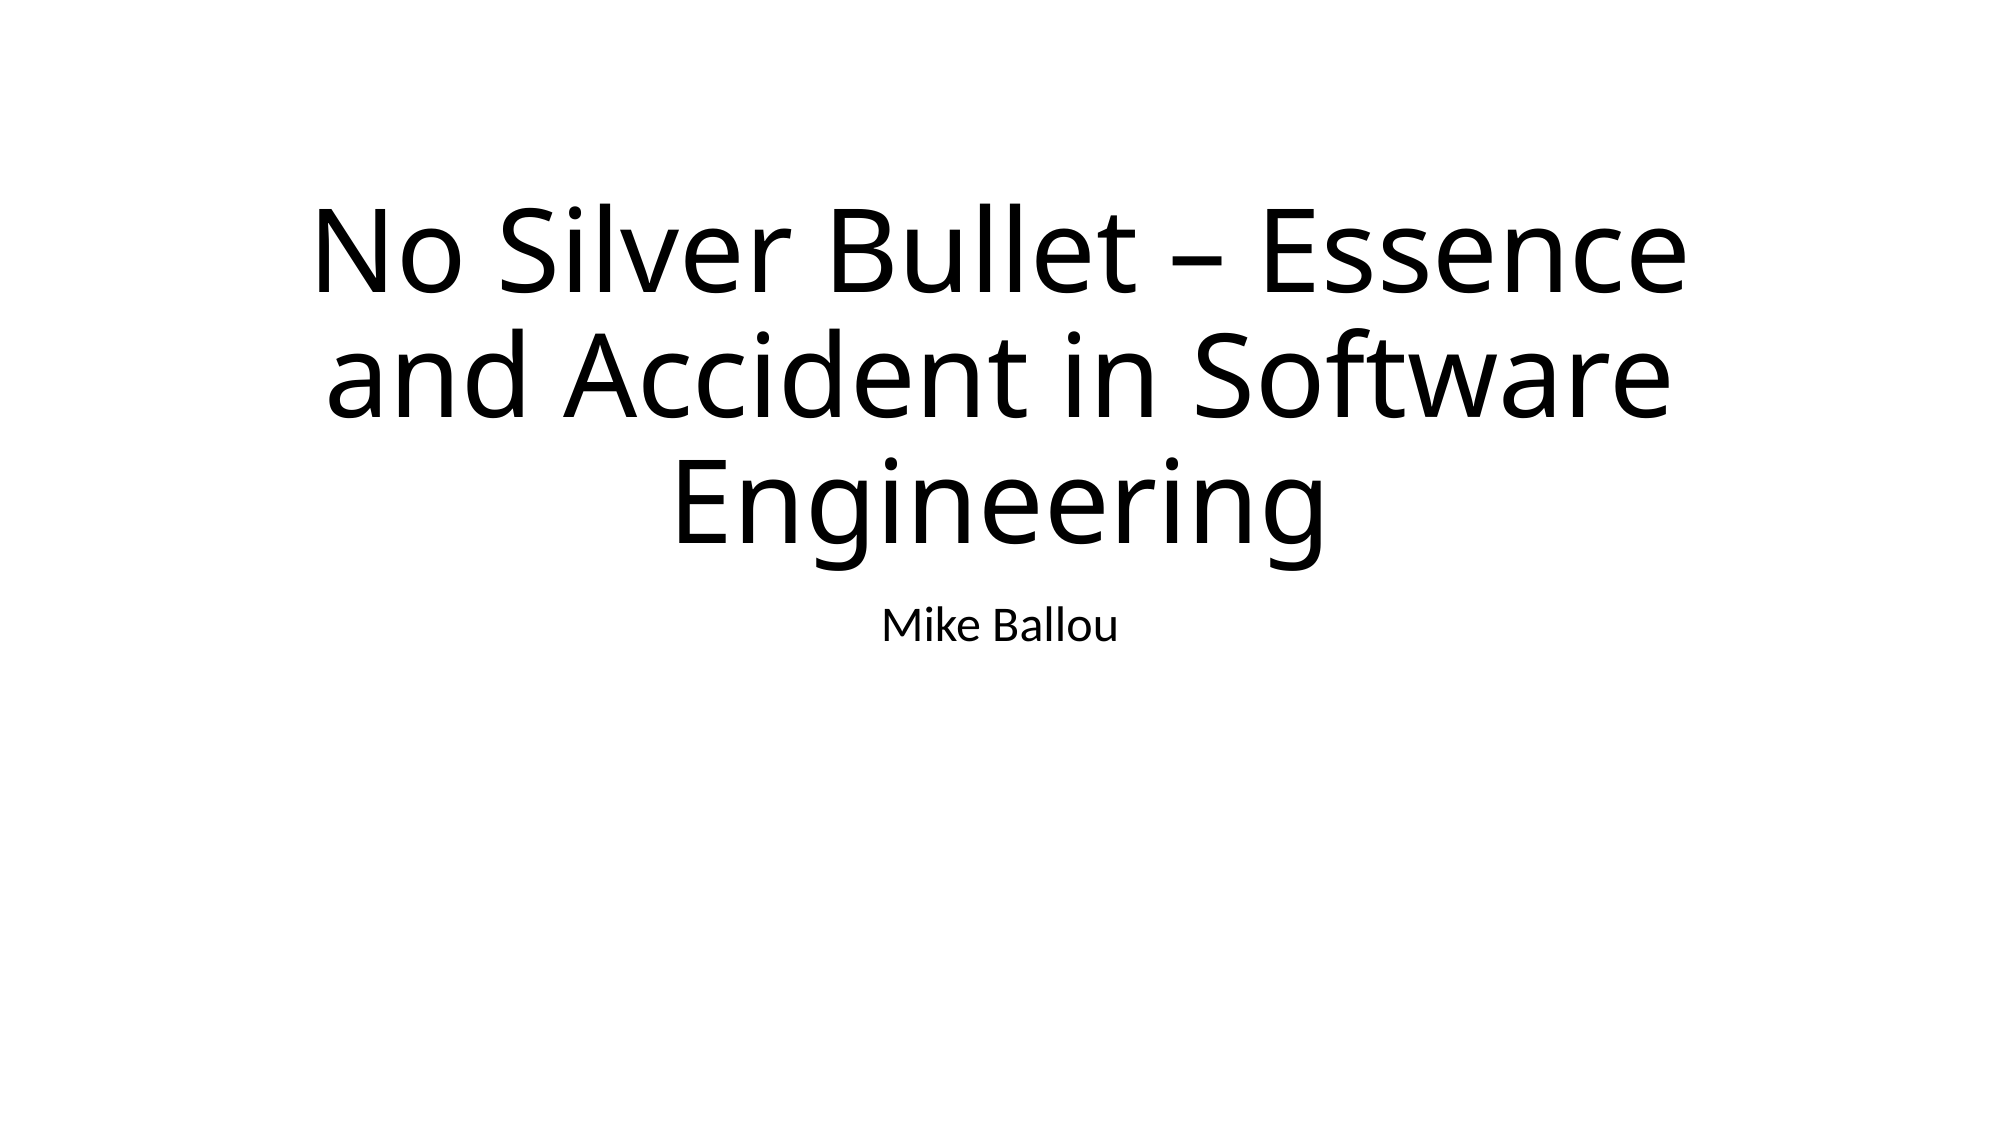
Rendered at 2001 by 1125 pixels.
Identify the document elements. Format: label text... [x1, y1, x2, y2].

title No Silver Bullet – Essence and Accident in Software Engineering [249, 184, 1750, 576]
subtitle Mike Ballou [249, 590, 1750, 863]
